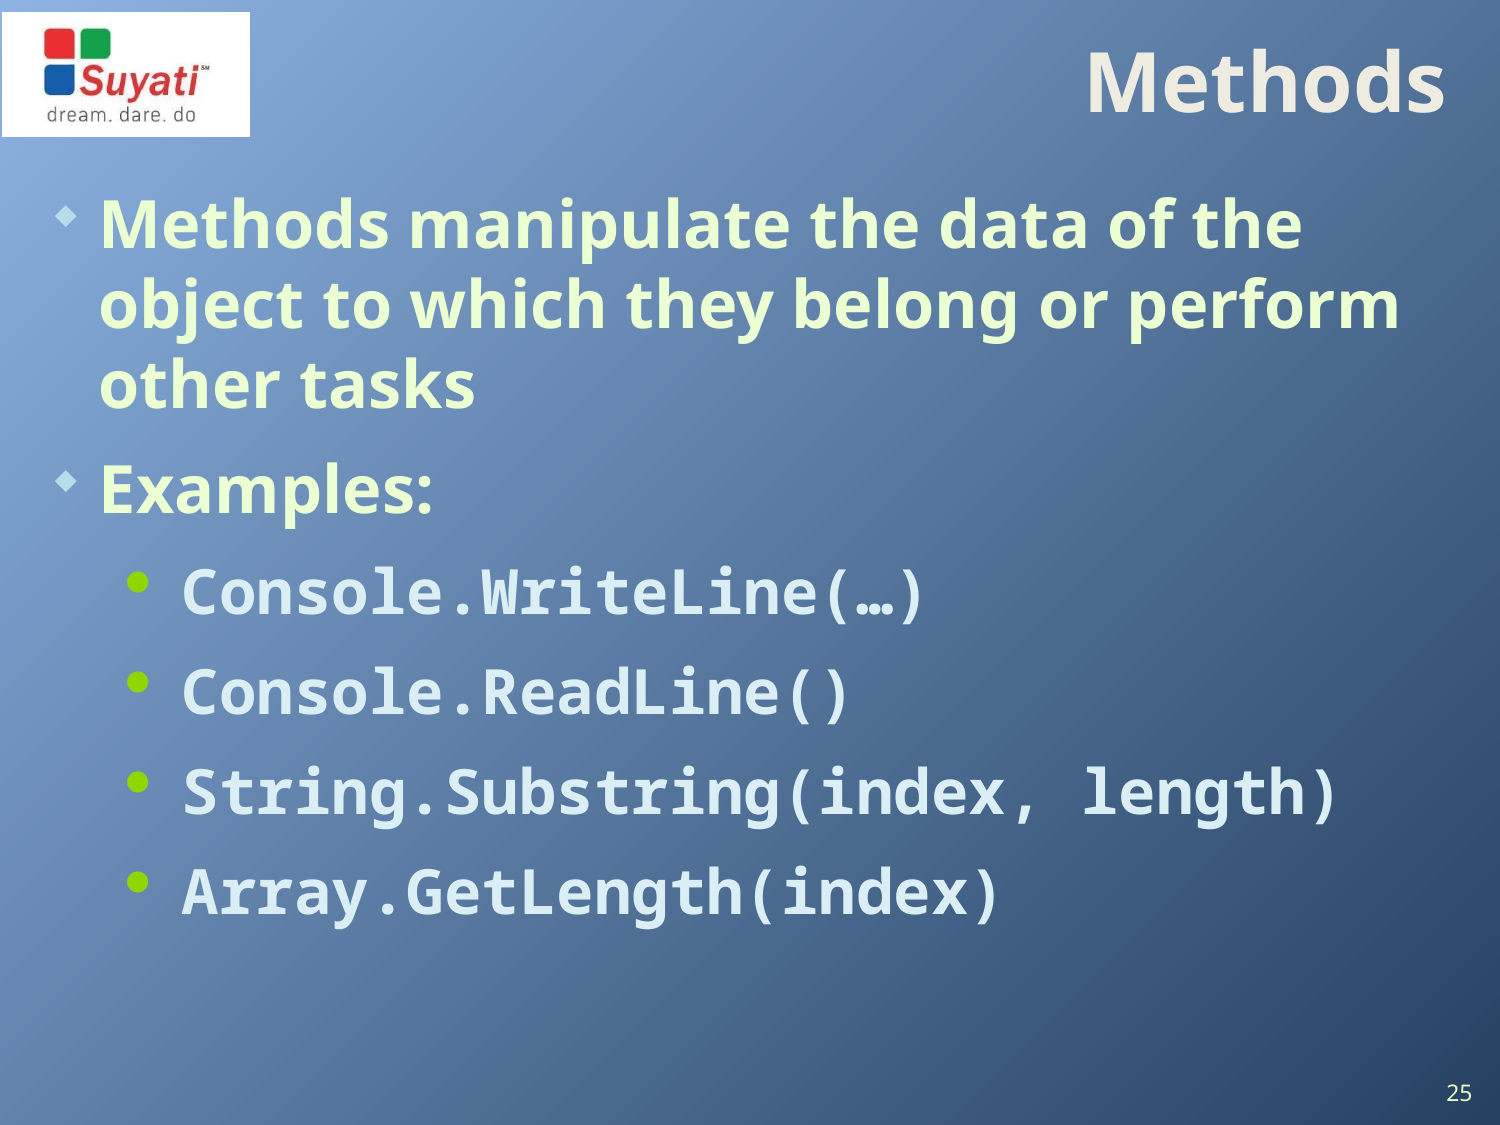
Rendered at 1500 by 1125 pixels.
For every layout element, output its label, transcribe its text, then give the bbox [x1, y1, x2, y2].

slide_number 25 [1412, 1074, 1488, 1113]
picture [2, 12, 250, 137]
title Methods [300, 12, 1463, 163]
list Methods manipulate the data of the object to which they belong or perform other tasks Examples: Console.WriteLine(…) Console.ReadLine() String.Substring(index, length) Array.GetLength(index) [37, 174, 1463, 1100]
